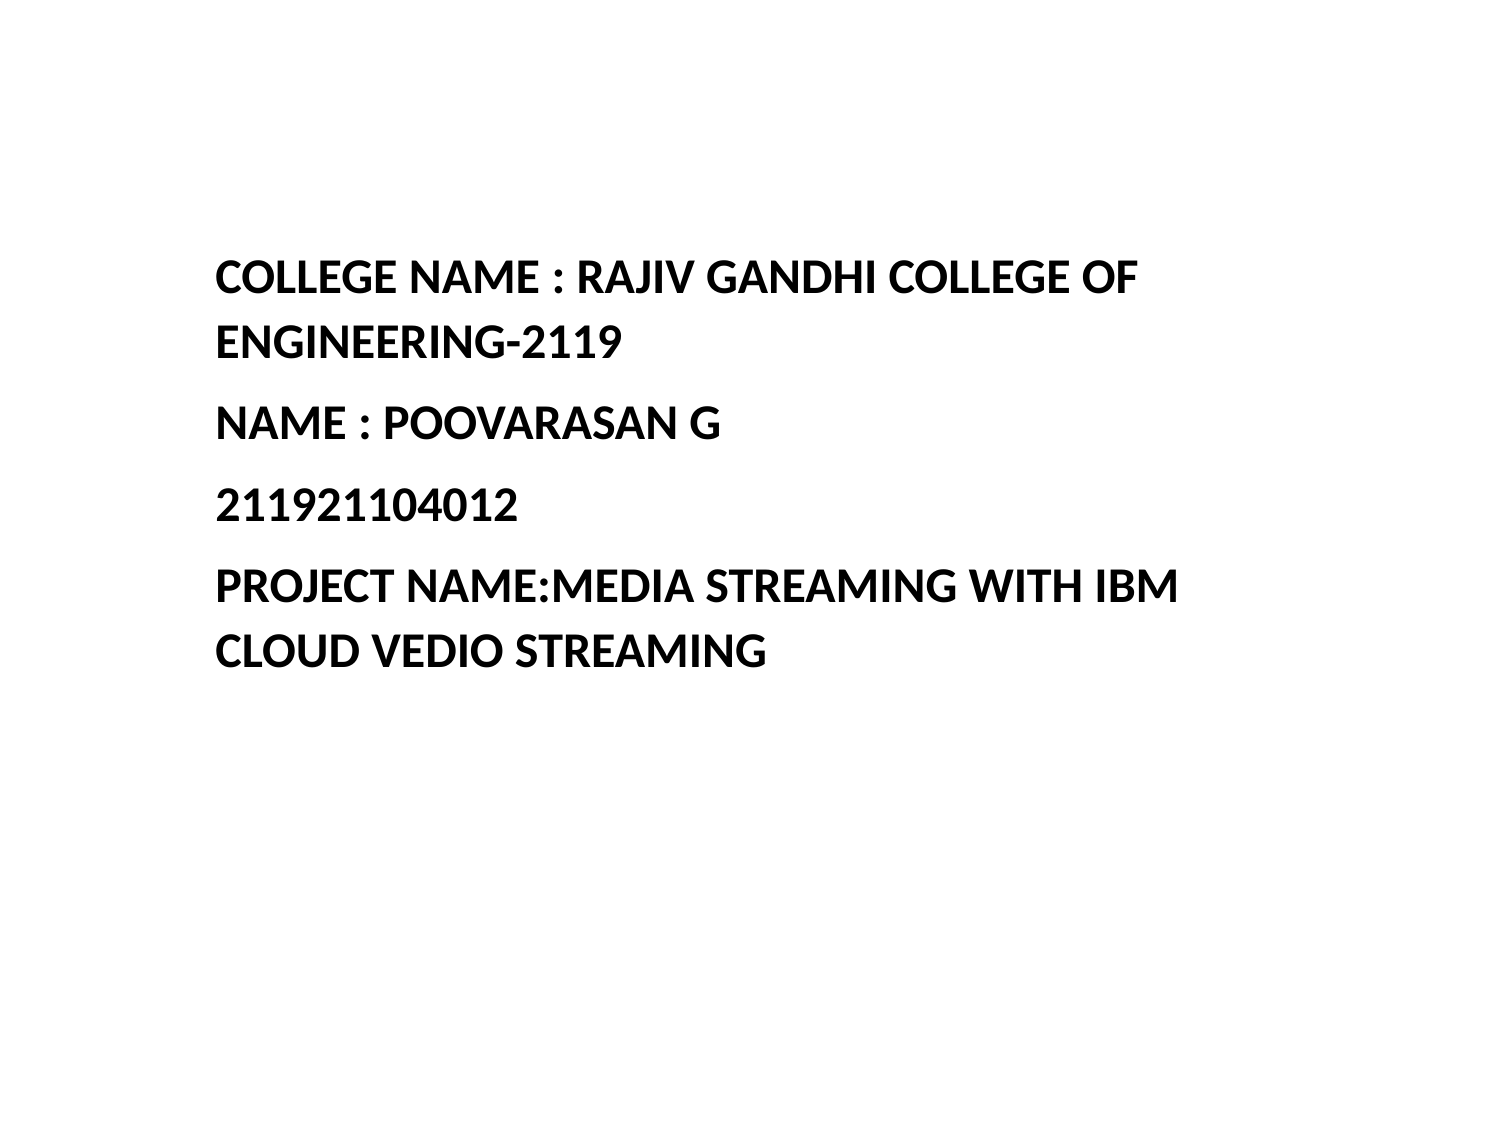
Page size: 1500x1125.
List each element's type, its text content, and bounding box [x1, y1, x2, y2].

text_box COLLEGE NAME : RAJIV GANDHI COLLEGE OF ENGINEERING-2119 NAME : POOVARASAN G 211921104012 PROJECT NAME:MEDIA STREAMING WITH IBM CLOUD VEDIO STREAMING [200, 231, 1315, 685]
